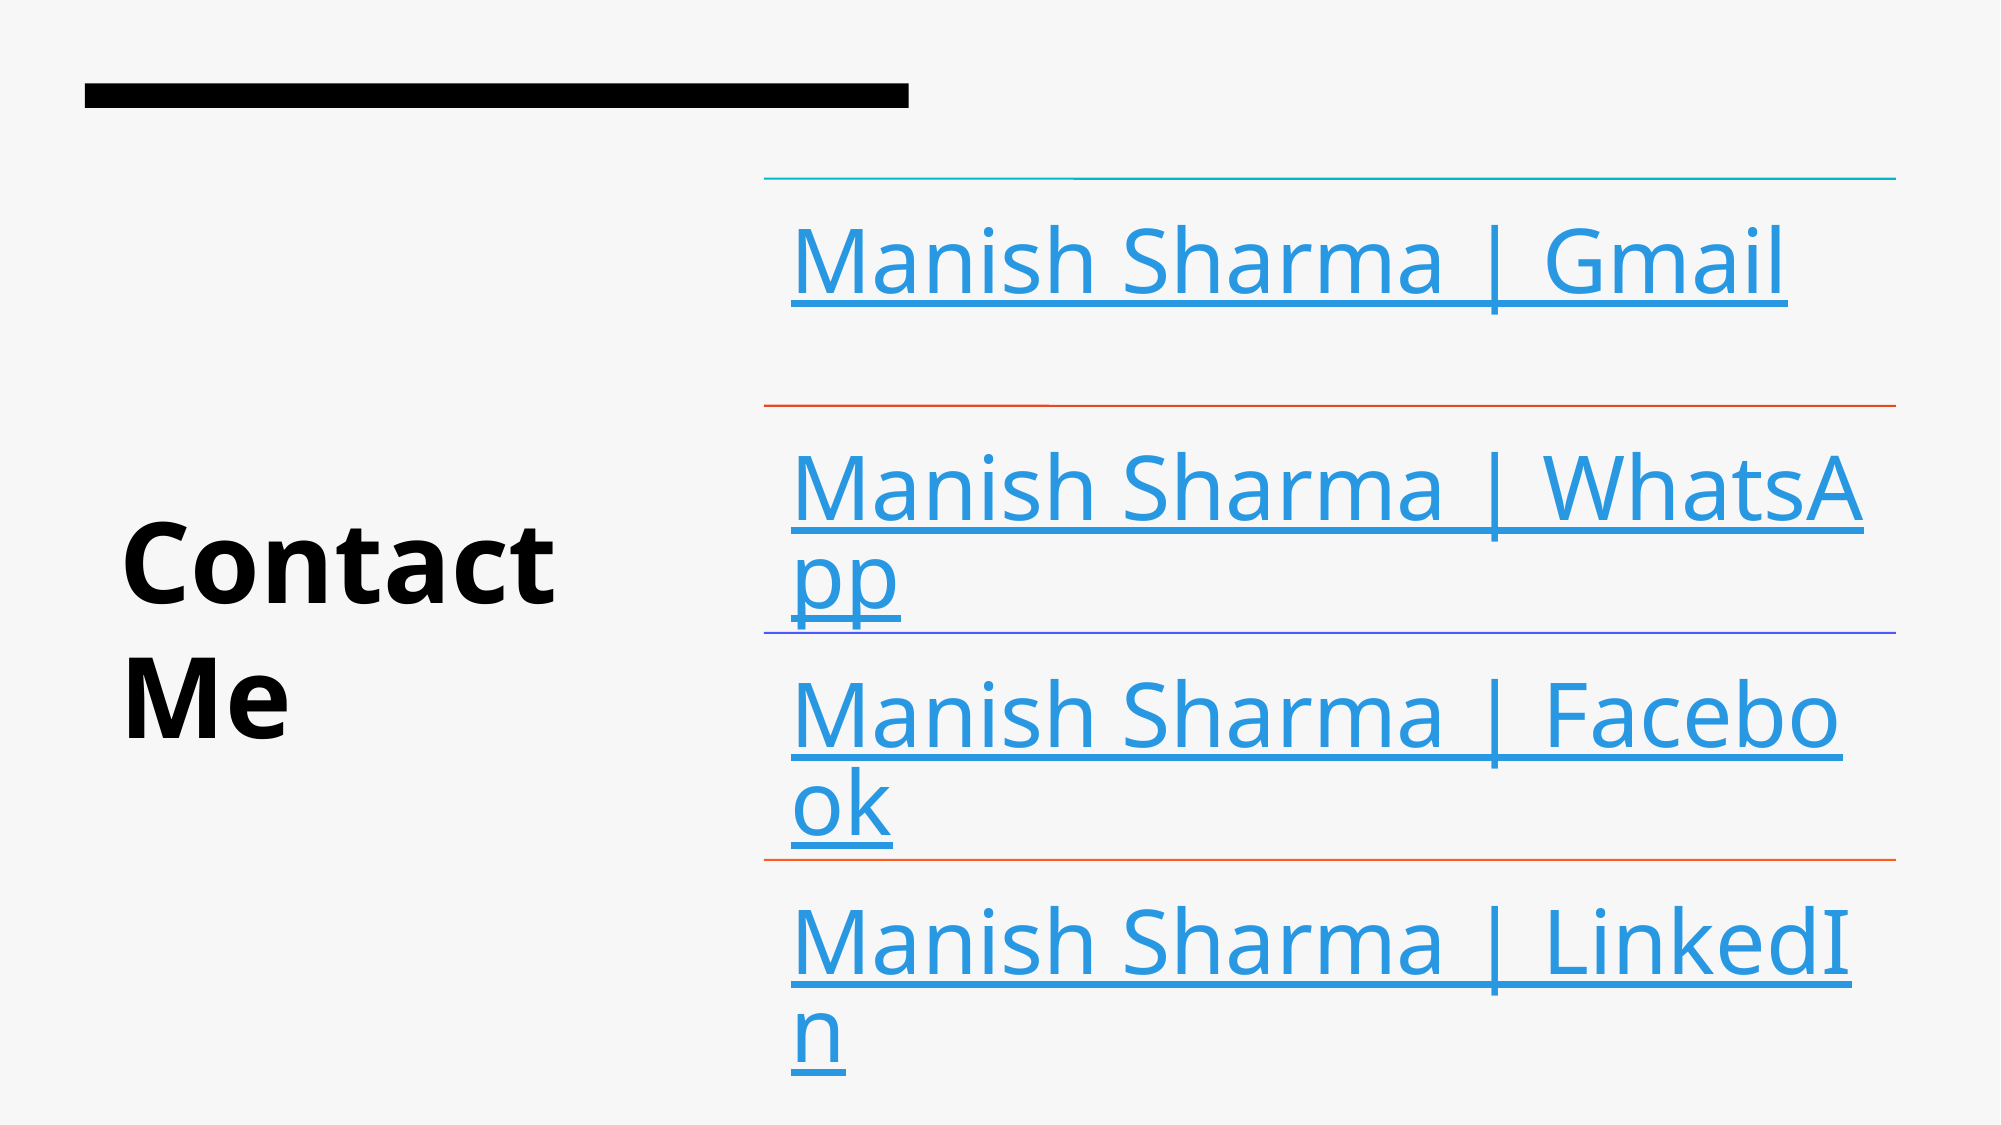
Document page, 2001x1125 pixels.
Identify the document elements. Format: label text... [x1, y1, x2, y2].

title Contact Me [104, 167, 665, 1084]
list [763, 178, 1896, 1087]
